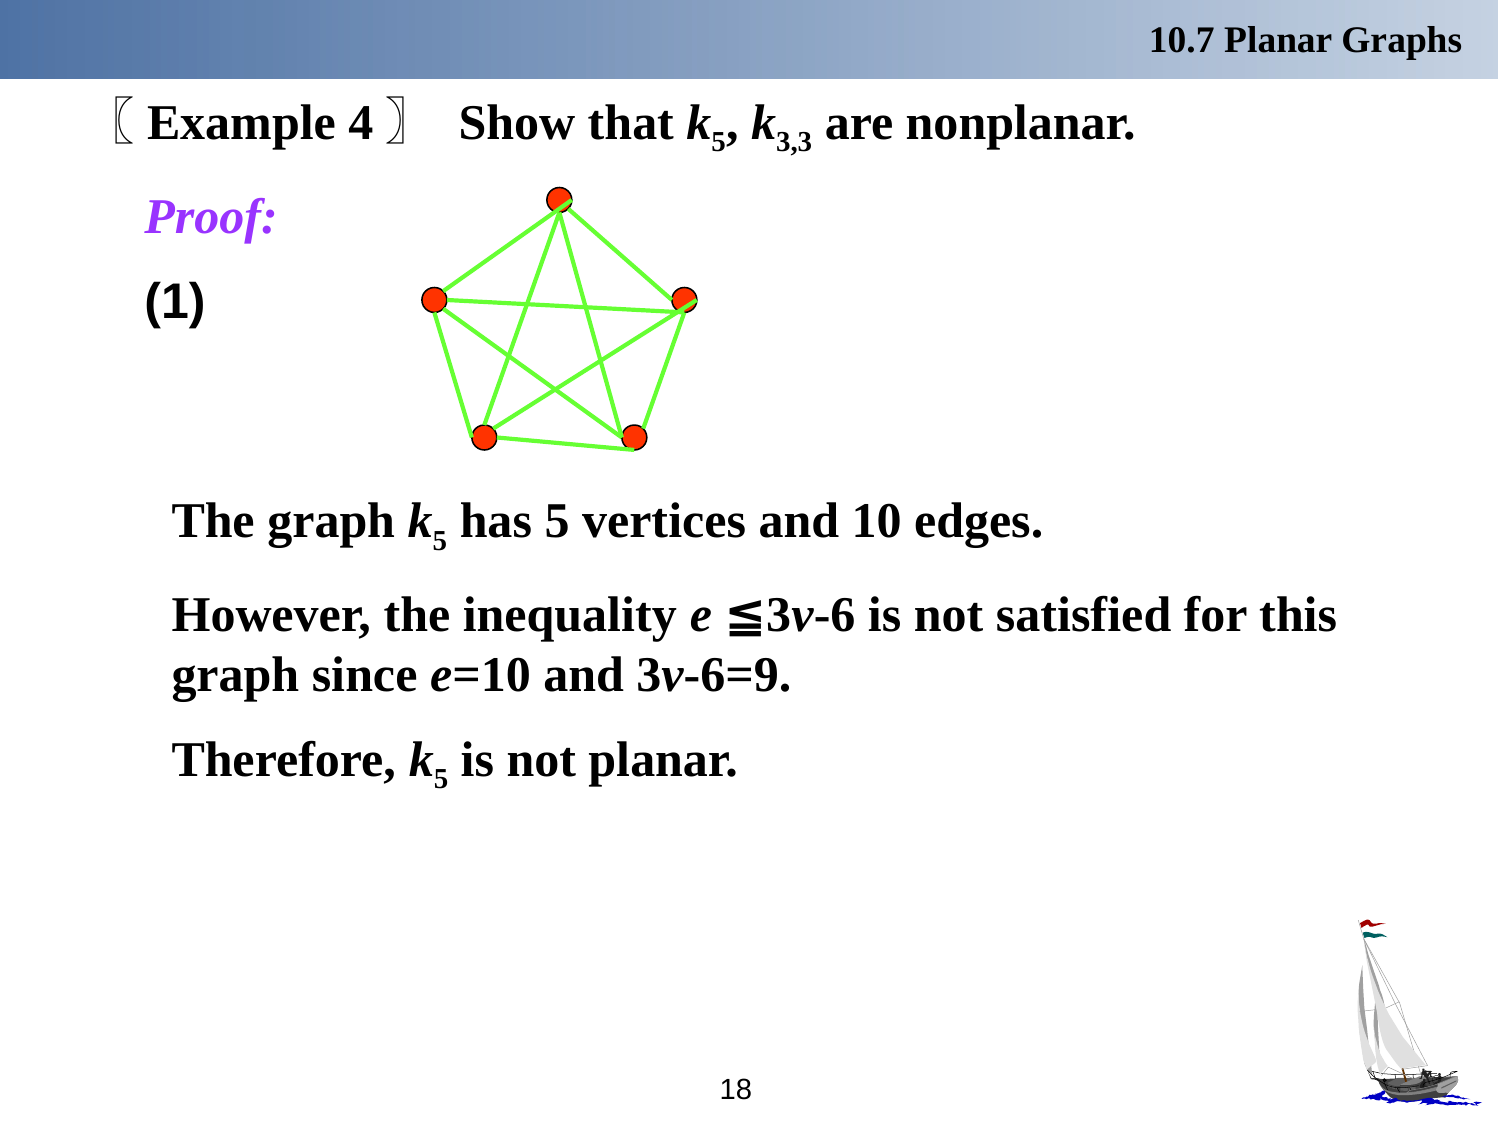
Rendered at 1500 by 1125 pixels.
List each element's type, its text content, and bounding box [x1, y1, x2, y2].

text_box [421, 187, 698, 451]
text_box The graph k5 has 5 vertices and 10 edges. However, the inequality e ≦3v-6 is not satisfied for this graph since e=10 and 3v-6=9. Therefore, k5 is not planar. [81, 480, 1370, 802]
text_box 10.7 Planar Graphs [597, 0, 1490, 71]
text_box 〖Example 4〗 Show that k5, k3,3 are nonplanar. [70, 81, 1441, 165]
picture [0, 0, 1500, 79]
text_box Proof: (1) [129, 175, 1500, 336]
slide_number 18 [666, 1049, 768, 1125]
